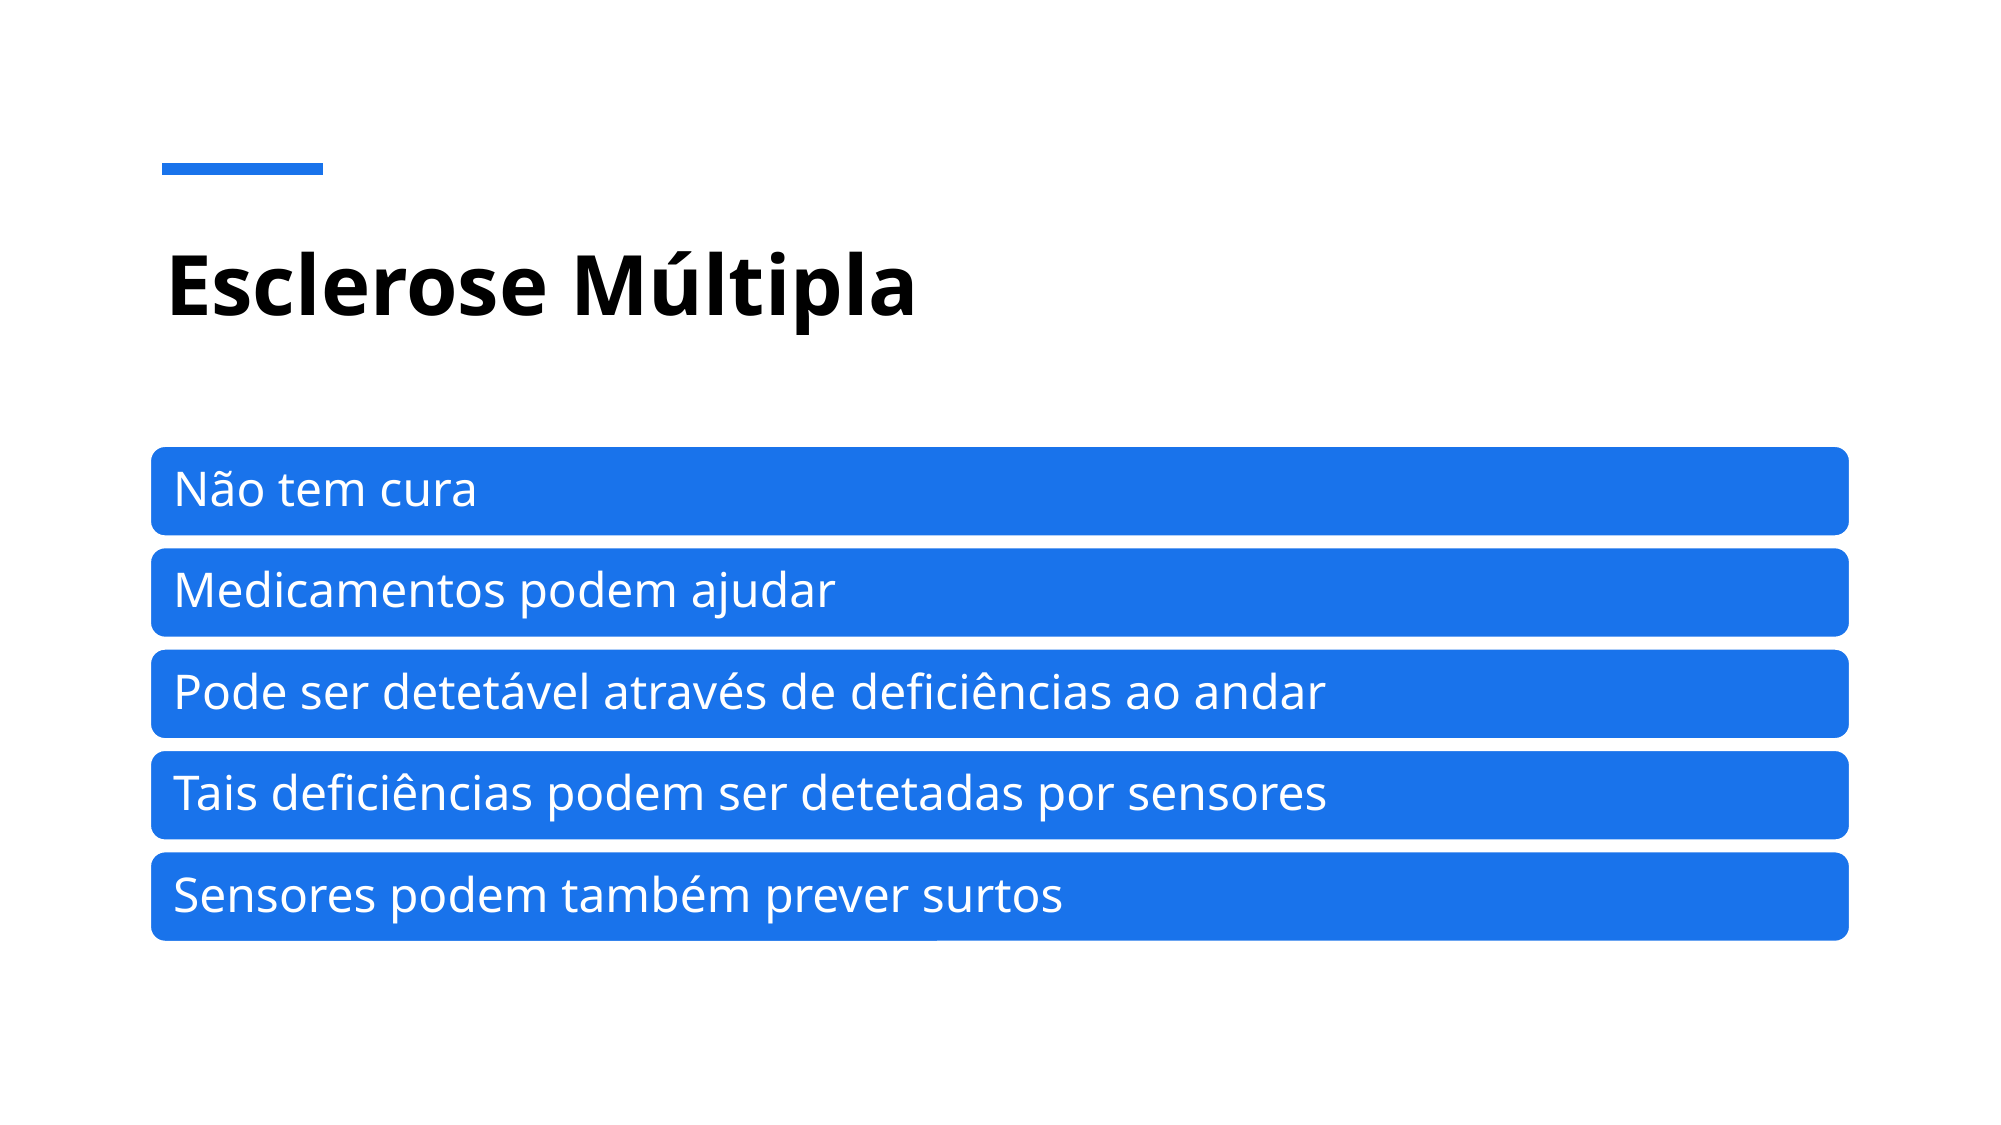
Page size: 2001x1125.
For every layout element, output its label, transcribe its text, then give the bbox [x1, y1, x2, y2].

title Esclerose Múltipla [150, 224, 1850, 440]
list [149, 440, 1850, 948]
